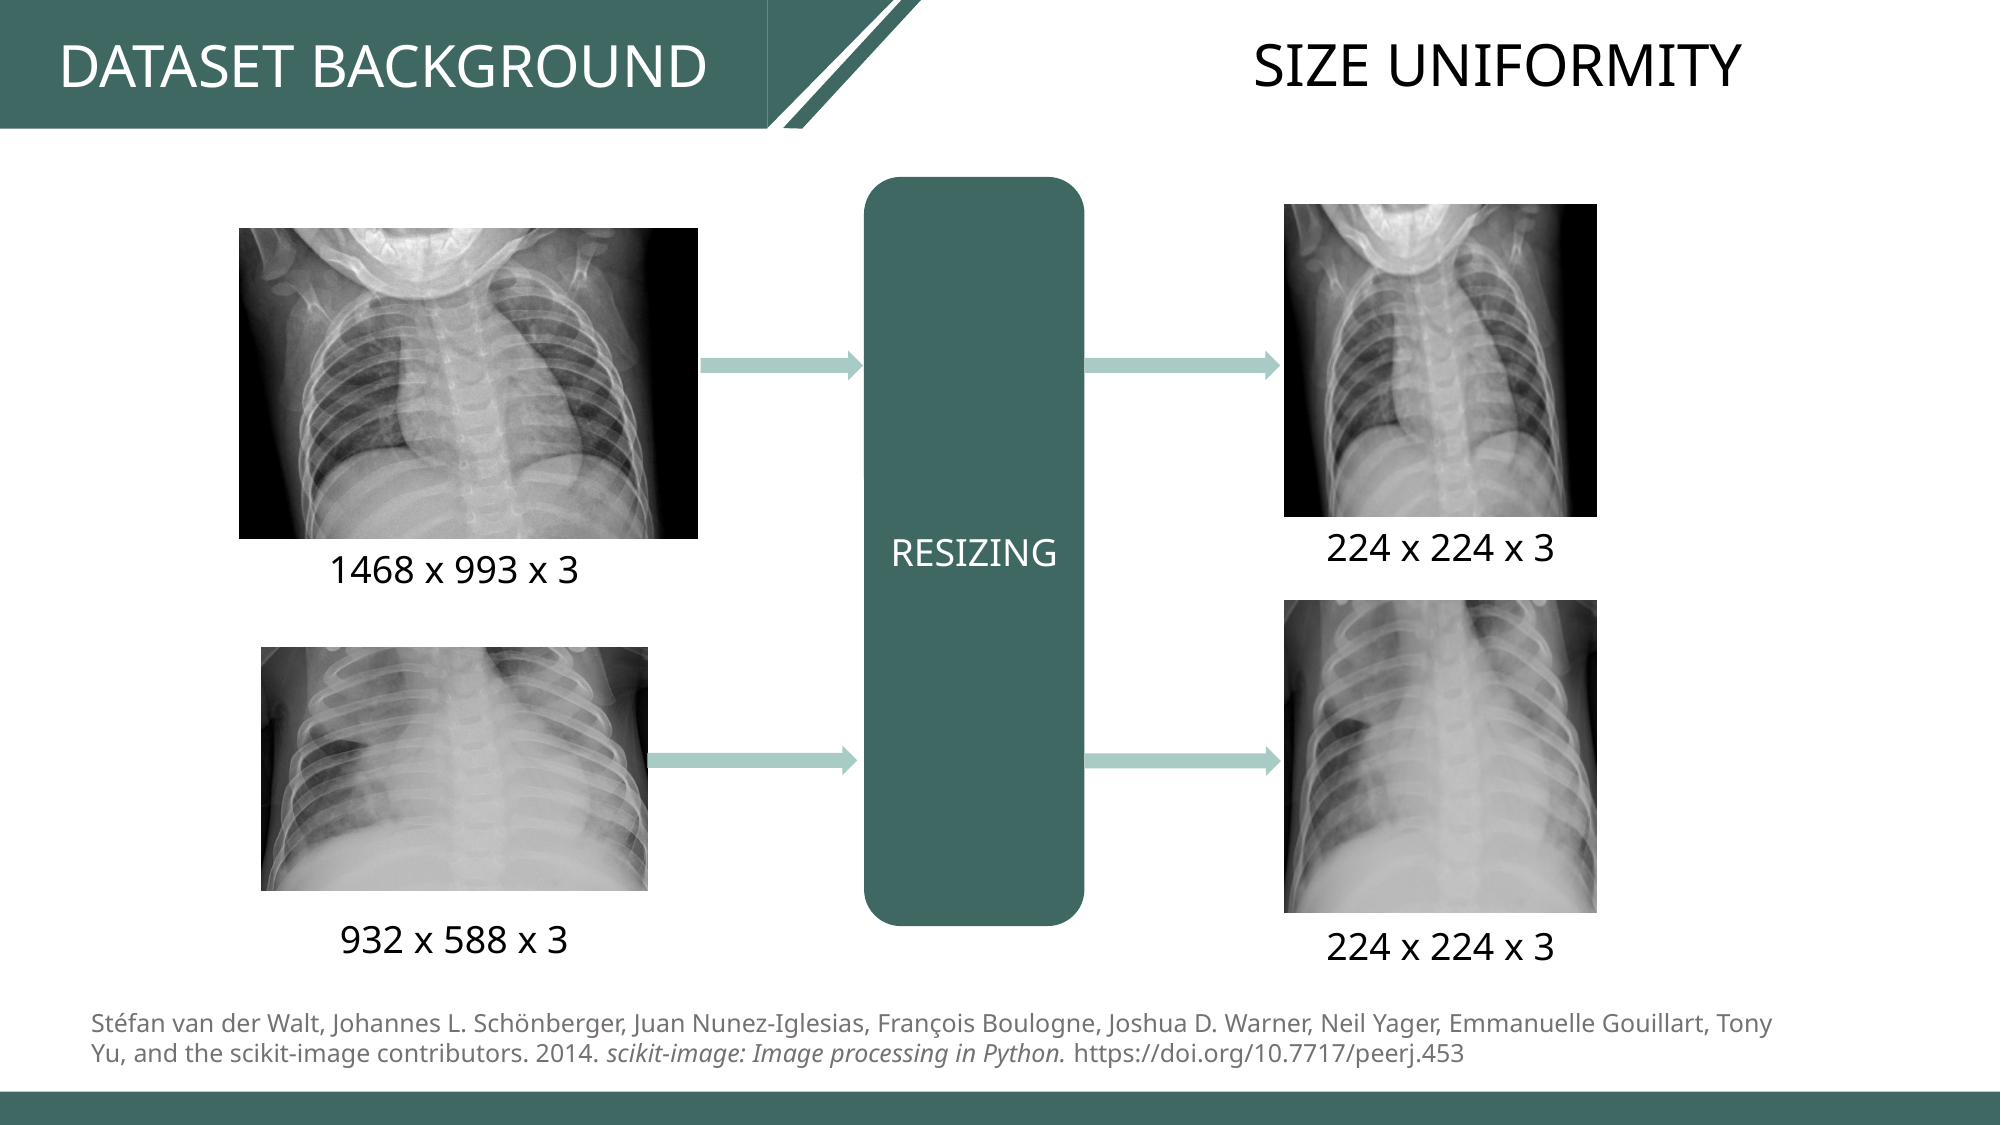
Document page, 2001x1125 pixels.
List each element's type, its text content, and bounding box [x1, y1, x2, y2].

text_box RESIZING [862, 175, 1086, 928]
picture [1284, 204, 1598, 517]
text_box 932 x 588 x 3 [185, 908, 723, 969]
text_box SIZE UNIFORMITY [1091, 20, 1906, 106]
text_box [699, 348, 865, 383]
text_box [1084, 743, 1283, 779]
text_box 224 x 224 x 3 [1172, 915, 1710, 976]
text_box [1083, 348, 1282, 383]
picture [261, 647, 648, 891]
text_box [648, 742, 859, 778]
picture [1284, 600, 1598, 914]
picture [239, 228, 698, 539]
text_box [0, 0, 894, 158]
text_box 1468 x 993 x 3 [185, 538, 723, 599]
text_box Stéfan van der Walt, Johannes L. Schönberger, Juan Nunez-Iglesias, François Boulogne, Joshua D. Warner, Neil Yager, Emmanuelle Gouillart, Tony Yu, and the scikit-image contributors. 2014. scikit-image: Image processing in Python. https://doi.org/10.7717/peerj.453 [76, 1000, 1819, 1075]
text_box 224 x 224 x 3 [1172, 517, 1710, 577]
text_box [0, 1090, 2000, 1125]
